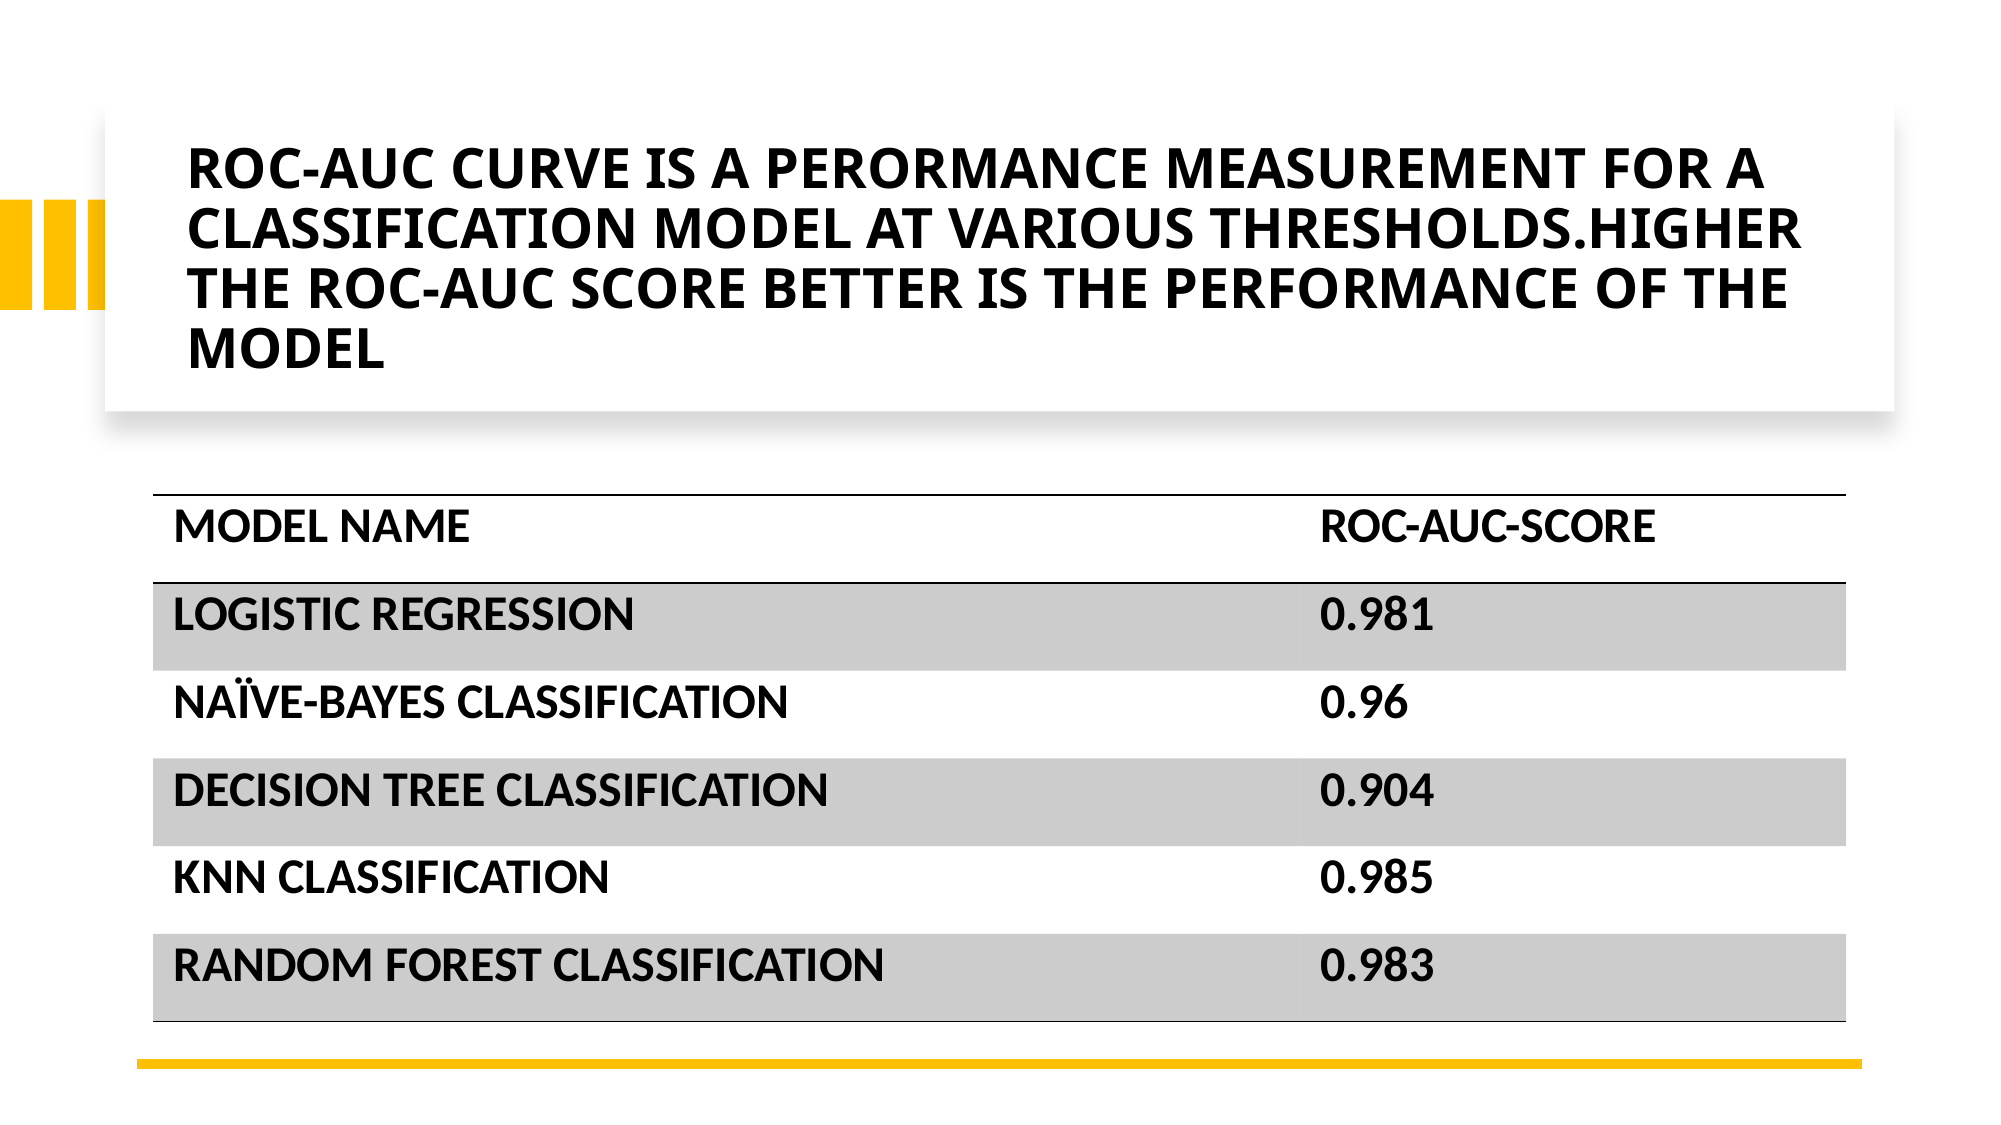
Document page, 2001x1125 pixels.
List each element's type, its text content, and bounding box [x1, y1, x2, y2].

table_cell RANDOM FOREST CLASSIFICATION [153, 934, 1299, 1021]
table_cell 0.983 [1299, 934, 1846, 1021]
text_box [0, 0, 2000, 1125]
table_header MODEL NAME [153, 496, 1299, 582]
table_cell DECISION TREE CLASSIFICATION [153, 758, 1299, 846]
title ROC-AUC CURVE IS A PERORMANCE MEASUREMENT FOR A CLASSIFICATION MODEL AT VARIOUS THRESHOLDS.HIGHER THE ROC-AUC SCORE BETTER IS THE PERFORMANCE OF THE MODEL [171, 132, 1840, 388]
table_header ROC-AUC-SCORE [1299, 496, 1846, 582]
table_cell LOGISTIC REGRESSION [153, 584, 1299, 671]
table_cell 0.981 [1299, 584, 1846, 671]
table_cell 0.96 [1299, 671, 1846, 758]
table_cell 0.904 [1299, 758, 1846, 846]
table_cell KNN CLASSIFICATION [153, 846, 1299, 934]
table_cell NAÏVE-BAYES CLASSIFICATION [153, 671, 1299, 758]
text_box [0, 199, 120, 311]
table_cell 0.985 [1299, 846, 1846, 934]
text_box [104, 100, 1895, 412]
